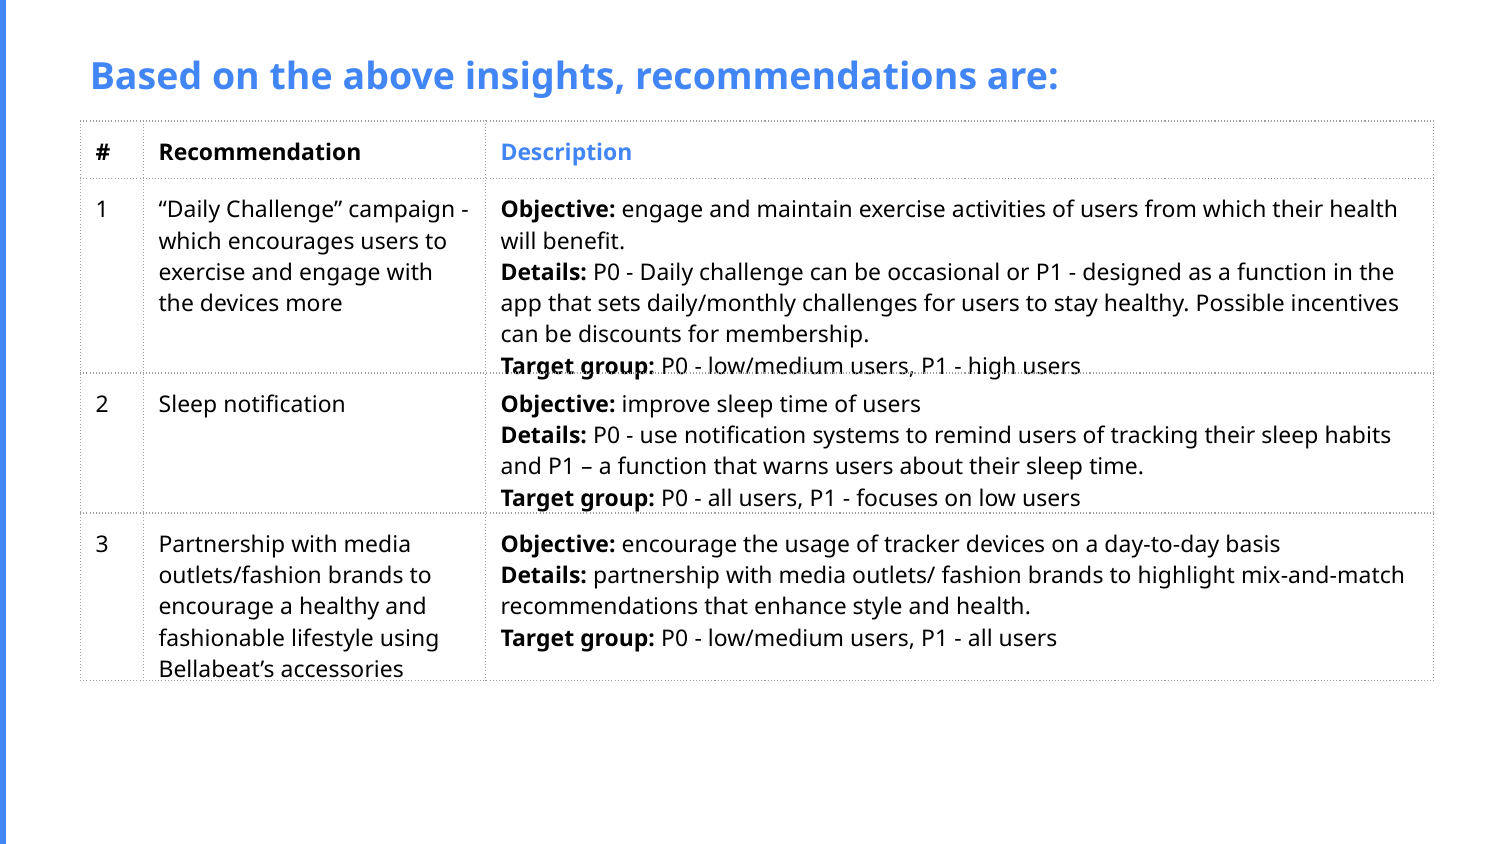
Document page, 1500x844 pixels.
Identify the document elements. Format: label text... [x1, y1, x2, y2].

text_box [0, 0, 6, 844]
table_cell Sleep notification [144, 373, 486, 513]
table_cell 1 [81, 178, 144, 373]
table_cell “Daily Challenge” campaign - which encourages users to exercise and engage with the devices more [144, 178, 486, 373]
table_cell Partnership with media outlets/fashion brands to encourage a healthy and fashionable lifestyle using Bellabeat’s accessories [144, 513, 486, 680]
table_cell 2 [81, 373, 144, 513]
table_cell Objective: improve sleep time of users Details: P0 - use notification systems to remind users of tracking their sleep habits and P1 – a function that warns users about their sleep time. Target group: P0 - all users, P1 - focuses on low users [486, 373, 1433, 513]
table_cell 3 [81, 513, 144, 680]
table_cell Objective: encourage the usage of tracker devices on a day-to-day basis Details: partnership with media outlets/ fashion brands to highlight mix-and-match recommendations that enhance style and health. Target group: P0 - low/medium users, P1 - all users [486, 513, 1433, 680]
table_header # [81, 121, 144, 178]
table_header Description [486, 121, 1433, 178]
table_header Recommendation [144, 121, 486, 178]
table_cell Objective: engage and maintain exercise activities of users from which their health will benefit. Details: P0 - Daily challenge can be occasional or P1 - designed as a function in the app that sets daily/monthly challenges for users to stay healthy. Possible incentives can be discounts for membership. Target group: P0 - low/medium users, P1 - high users [486, 178, 1433, 373]
text_box Based on the above insights, recommendations are: [74, 37, 1338, 112]
